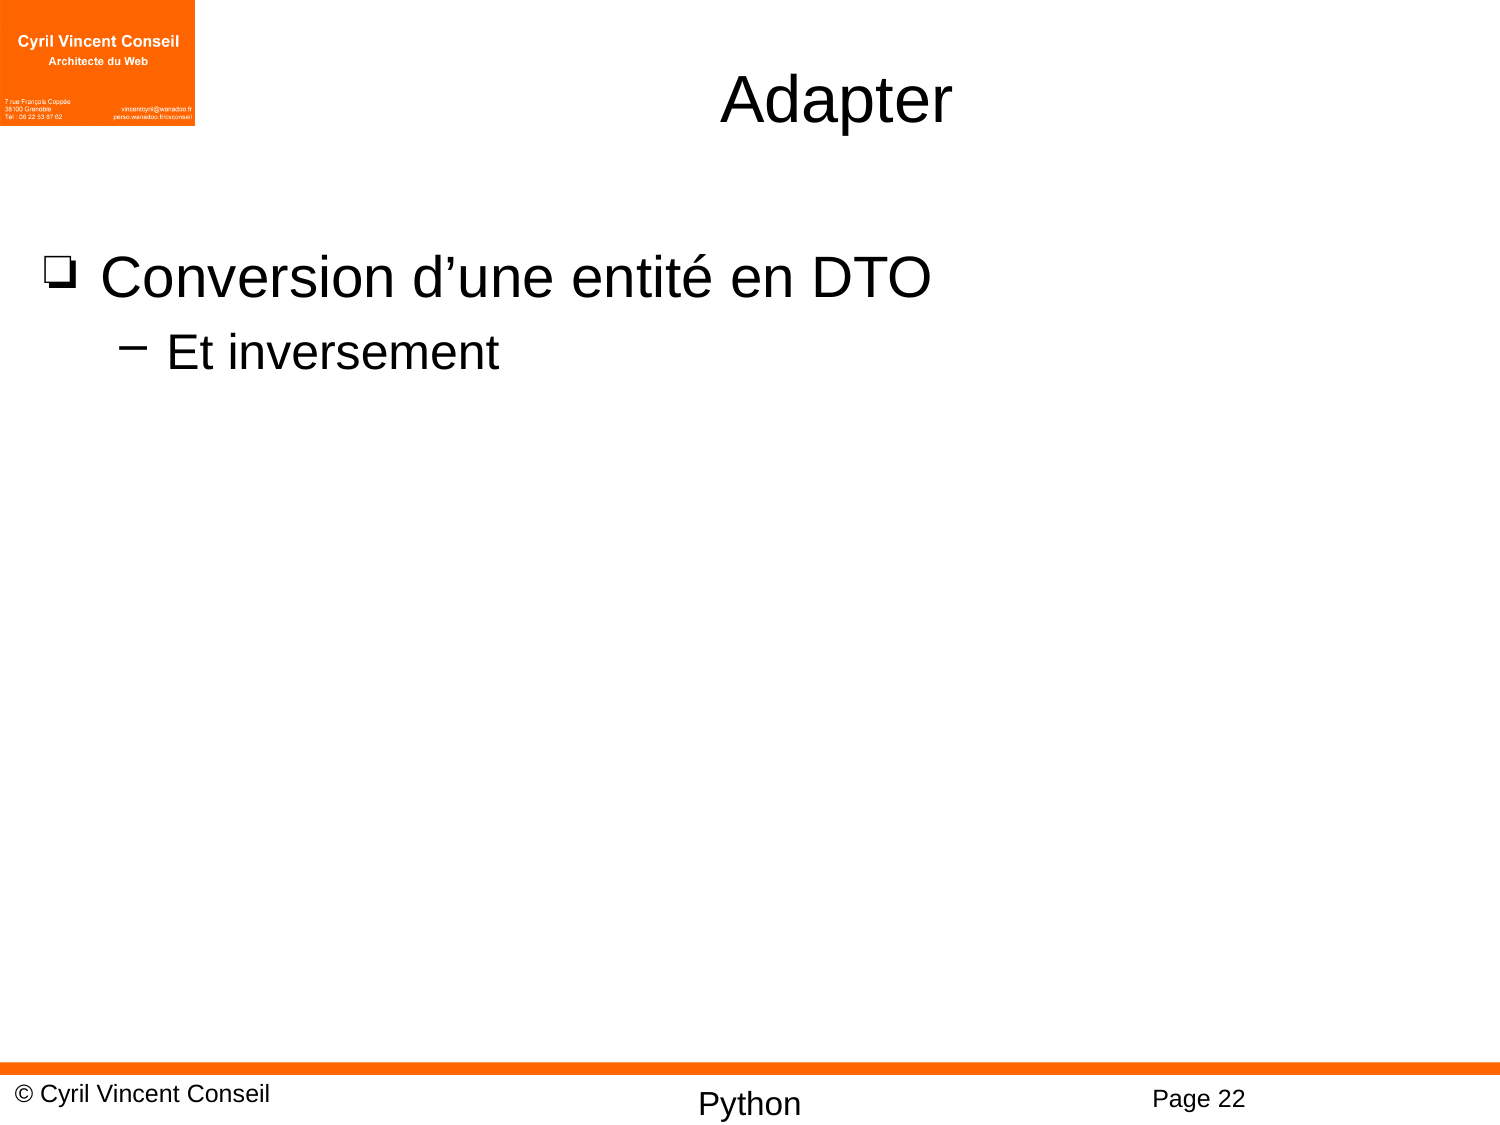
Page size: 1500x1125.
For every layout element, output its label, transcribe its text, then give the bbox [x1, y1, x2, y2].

list Conversion d’une entité en DTO Et inversement [29, 231, 1468, 1059]
picture [0, 0, 195, 126]
title Adapter [194, 2, 1480, 190]
